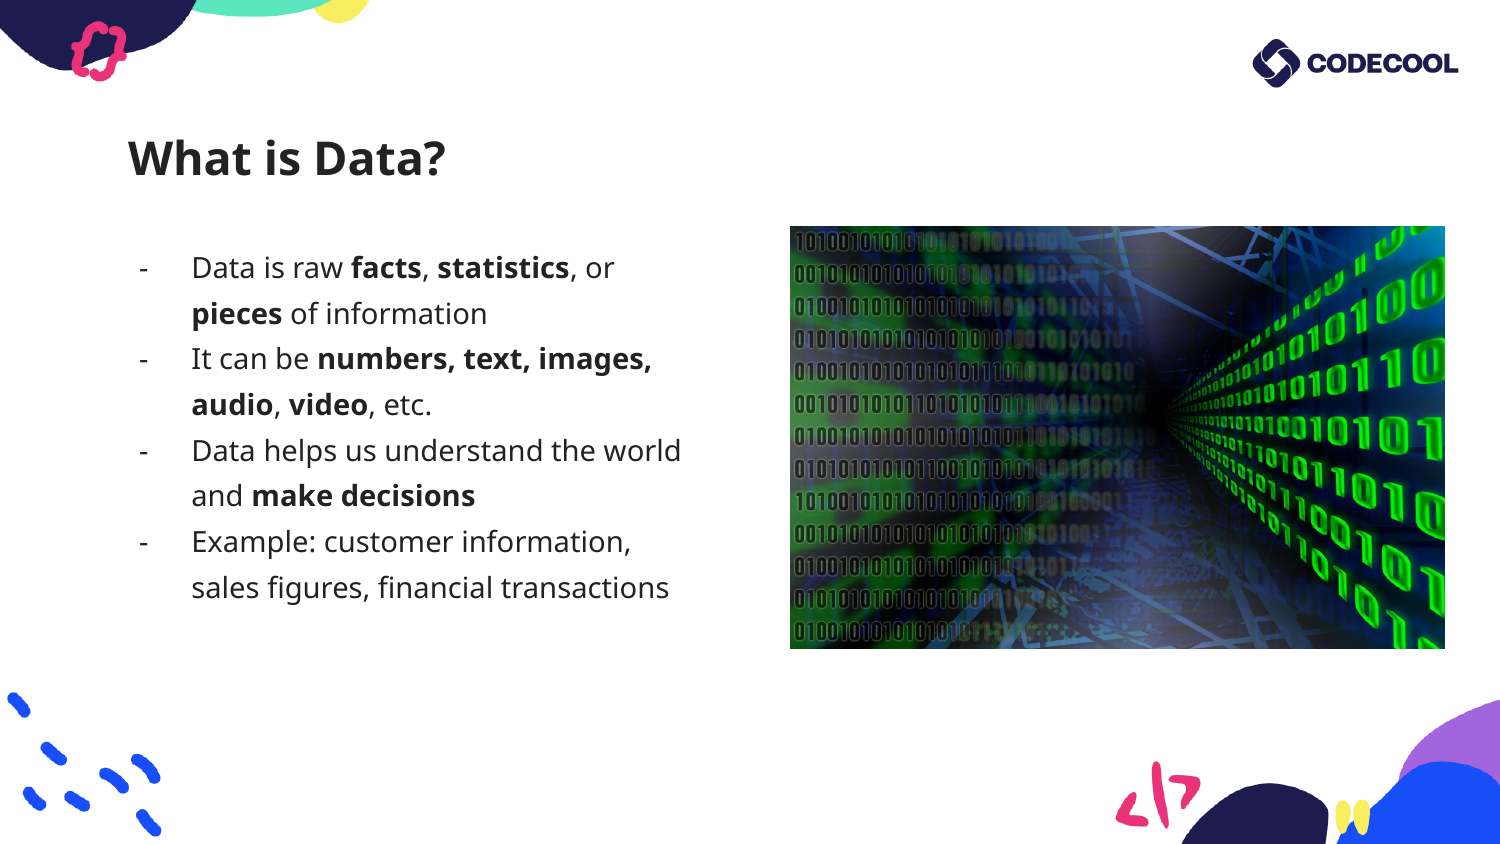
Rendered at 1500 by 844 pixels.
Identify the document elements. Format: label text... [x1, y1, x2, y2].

list Data is raw facts, statistics, or pieces of information It can be numbers, text, images, audio, video, etc. Data helps us understand the world and make decisions Example: customer information, sales figures, financial transactions [101, 226, 718, 741]
picture [0, 0, 1500, 844]
title What is Data? [101, 110, 1499, 205]
